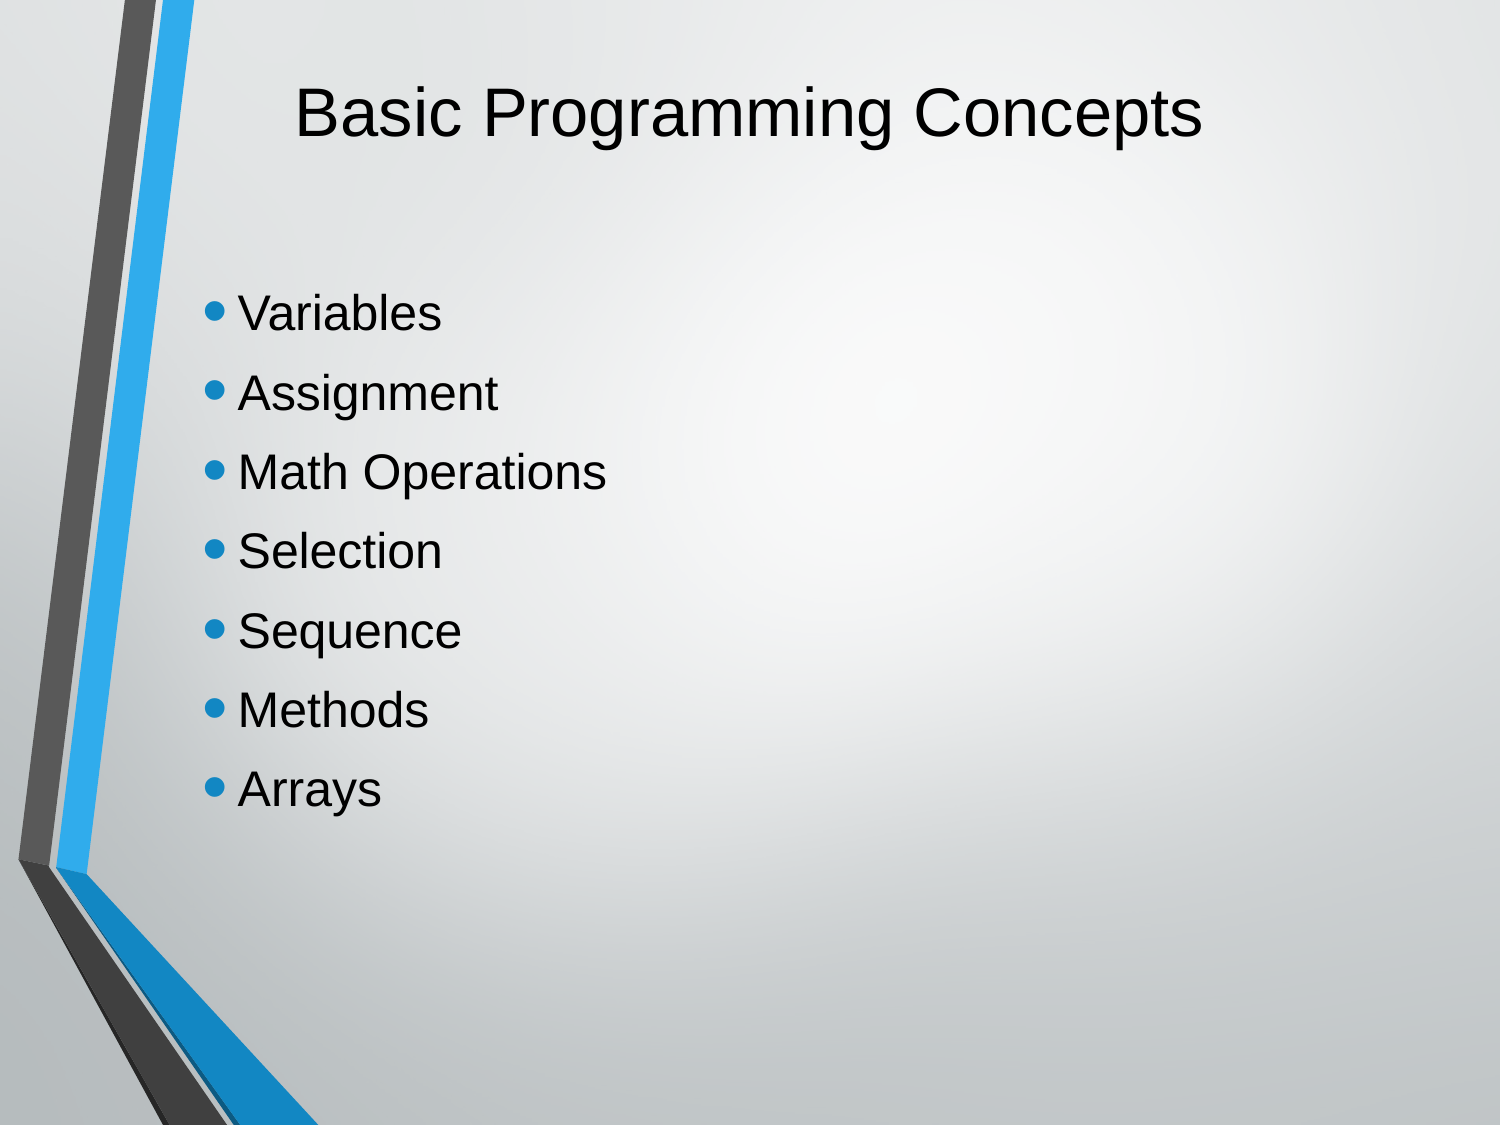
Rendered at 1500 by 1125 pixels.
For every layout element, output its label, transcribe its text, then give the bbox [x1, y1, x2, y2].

title Basic Programming Concepts [75, 45, 1425, 172]
list Variables Assignment Math Operations Selection Sequence Methods Arrays [187, 171, 1425, 1005]
